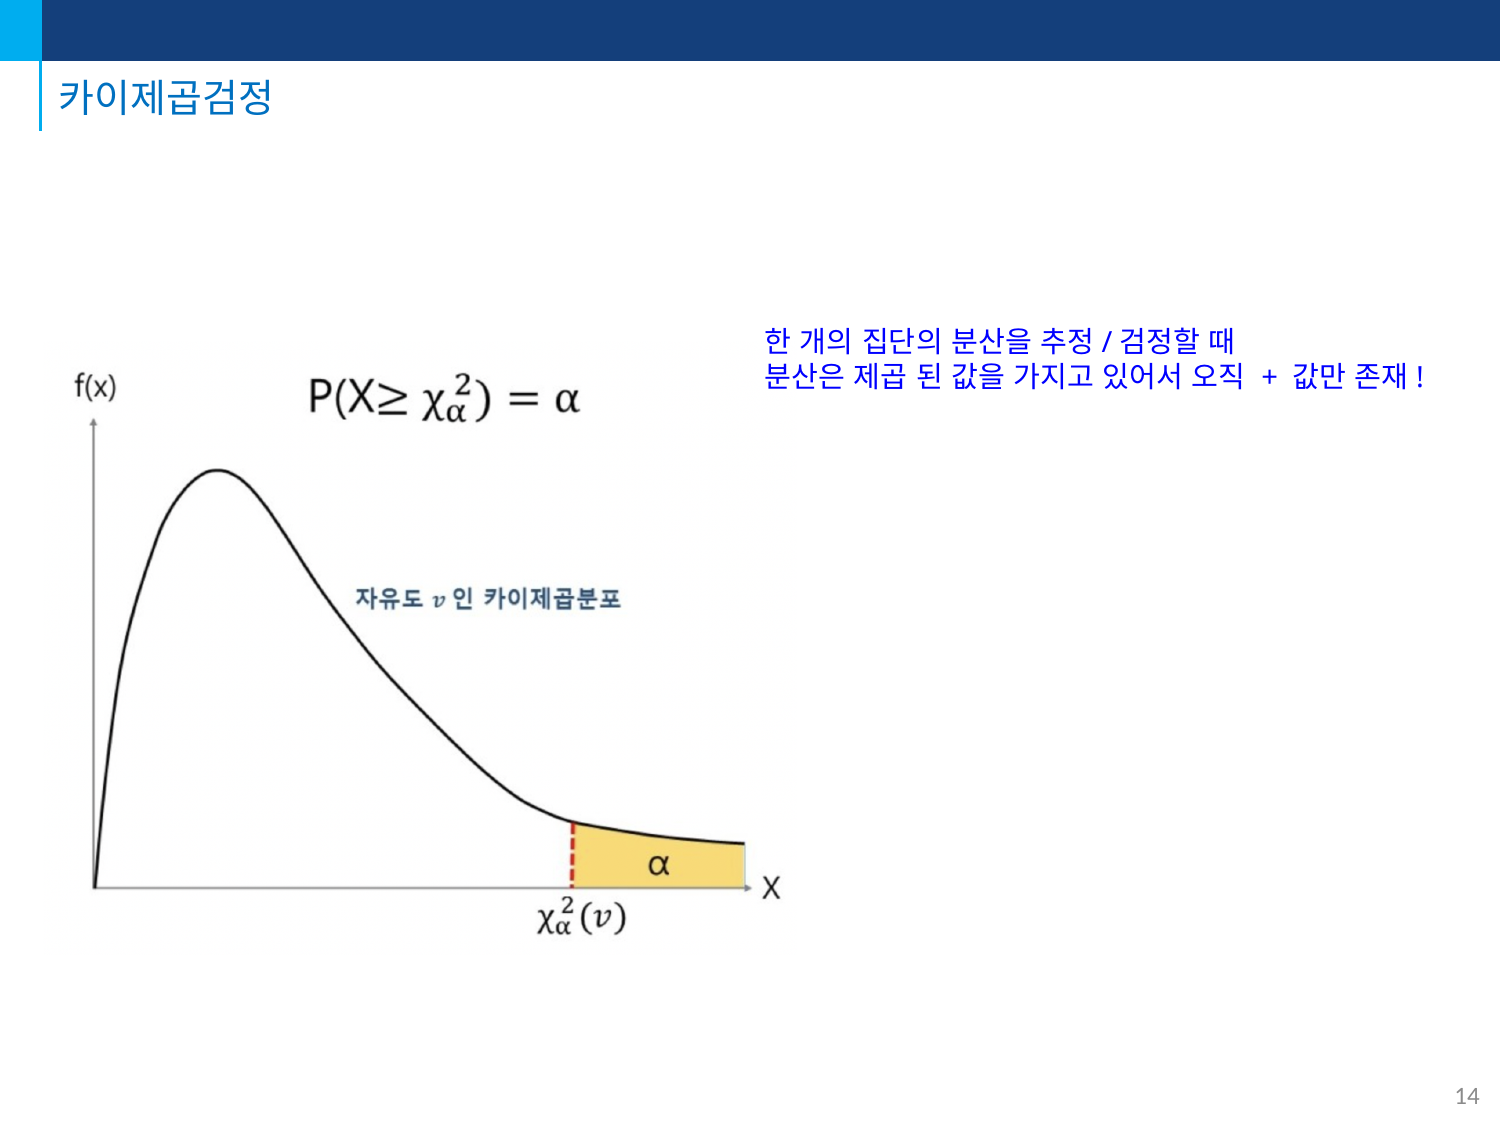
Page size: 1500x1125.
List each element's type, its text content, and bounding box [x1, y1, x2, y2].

text_box 한 개의 집단의 분산을 추정/검정할 때 분산은 제곱 된 값을 가지고 있어서 오직 + 값만 존재! [750, 316, 1500, 401]
picture [43, 341, 797, 955]
slide_number 14 [1435, 1065, 1499, 1125]
title 카이제곱검정 [43, 66, 1499, 133]
